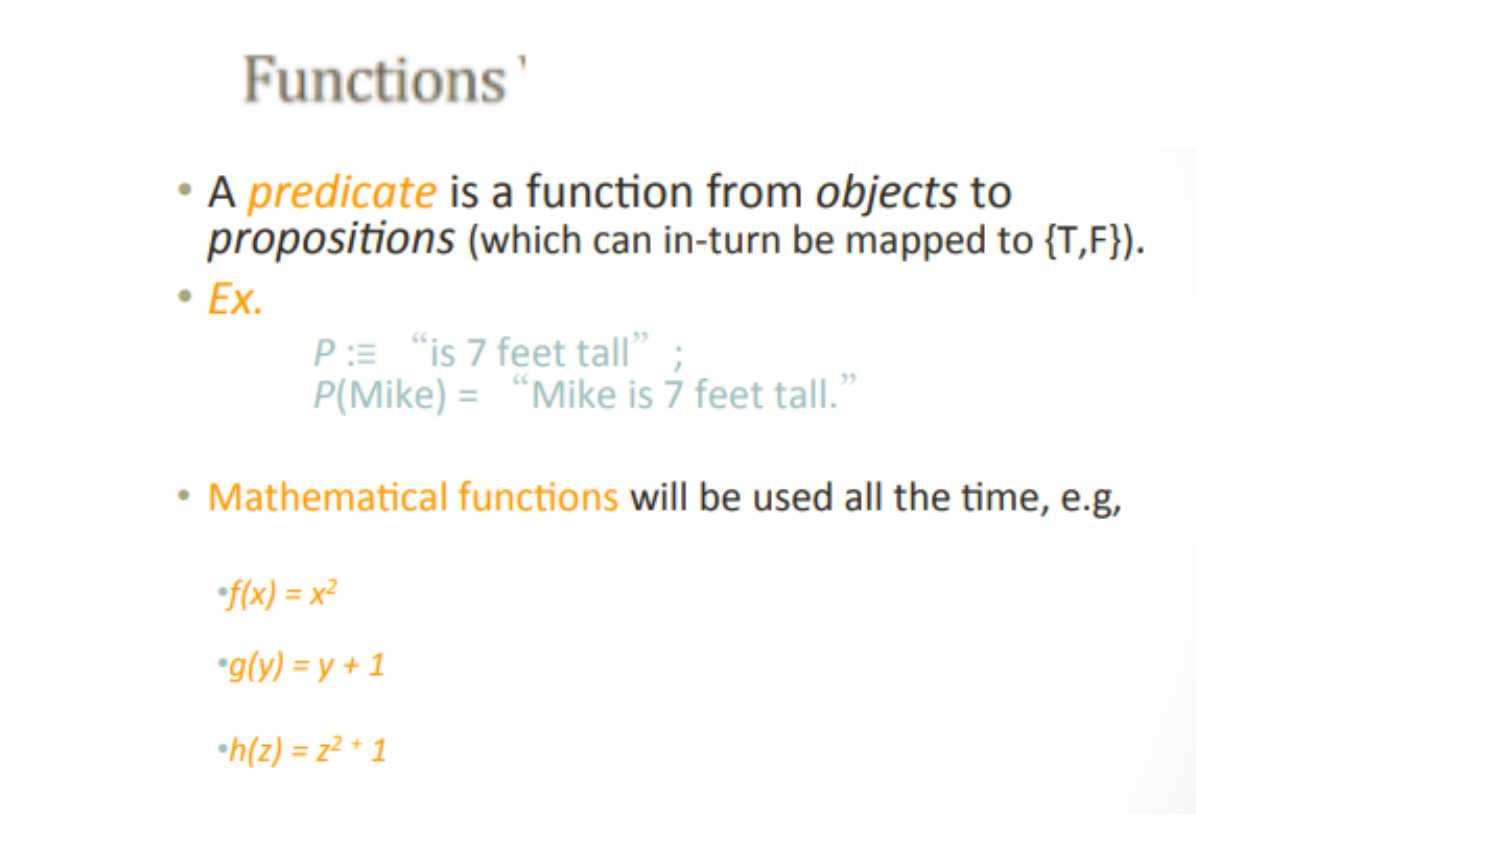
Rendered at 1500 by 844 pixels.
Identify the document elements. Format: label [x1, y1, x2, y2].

picture [181, 24, 676, 132]
picture [162, 149, 1197, 815]
